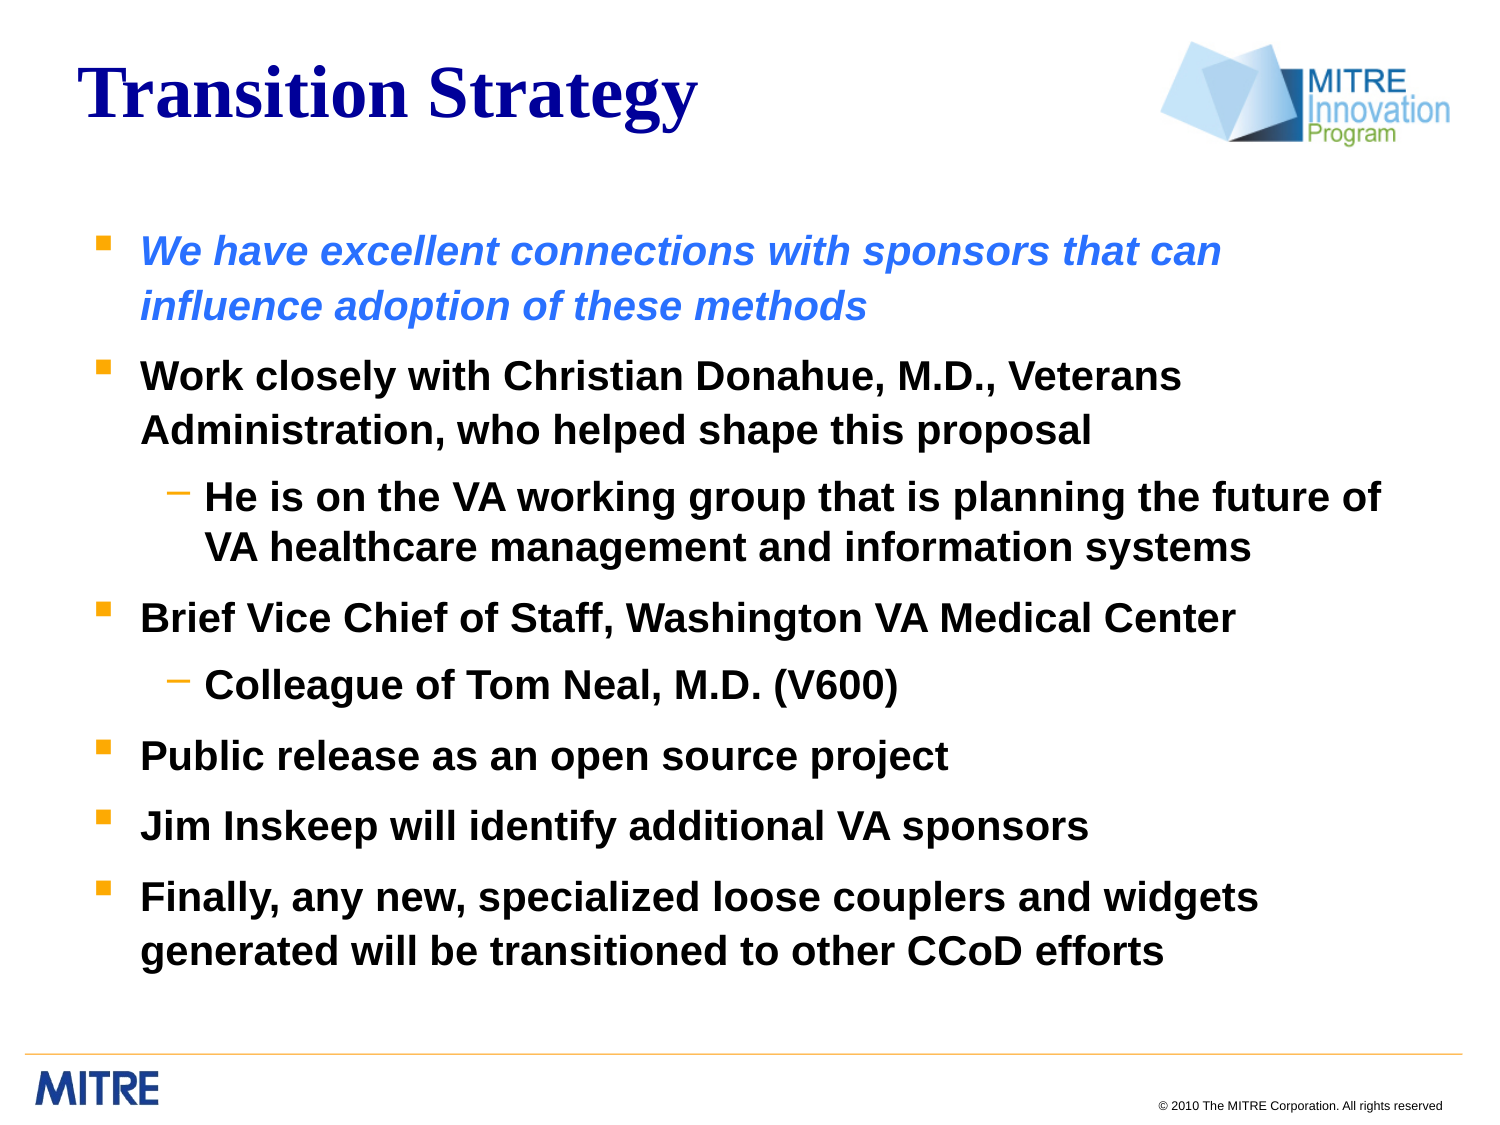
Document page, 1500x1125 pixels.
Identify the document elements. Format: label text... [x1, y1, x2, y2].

title Transition Strategy [62, 62, 1413, 151]
picture [1160, 41, 1450, 150]
picture [30, 1068, 163, 1111]
list We have excellent connections with sponsors that can influence adoption of these methods Work closely with Christian Donahue, M.D., Veterans Administration, who helped shape this proposal He is on the VA working group that is planning the future of VA healthcare management and information systems Brief Vice Chief of Staff, Washington VA Medical Center Colleague of Tom Neal, M.D. (V600) Public release as an open source project Jim Inskeep will identify additional VA sponsors Finally, any new, specialized loose couplers and widgets generated will be transitioned to other CCoD efforts [76, 212, 1411, 1002]
